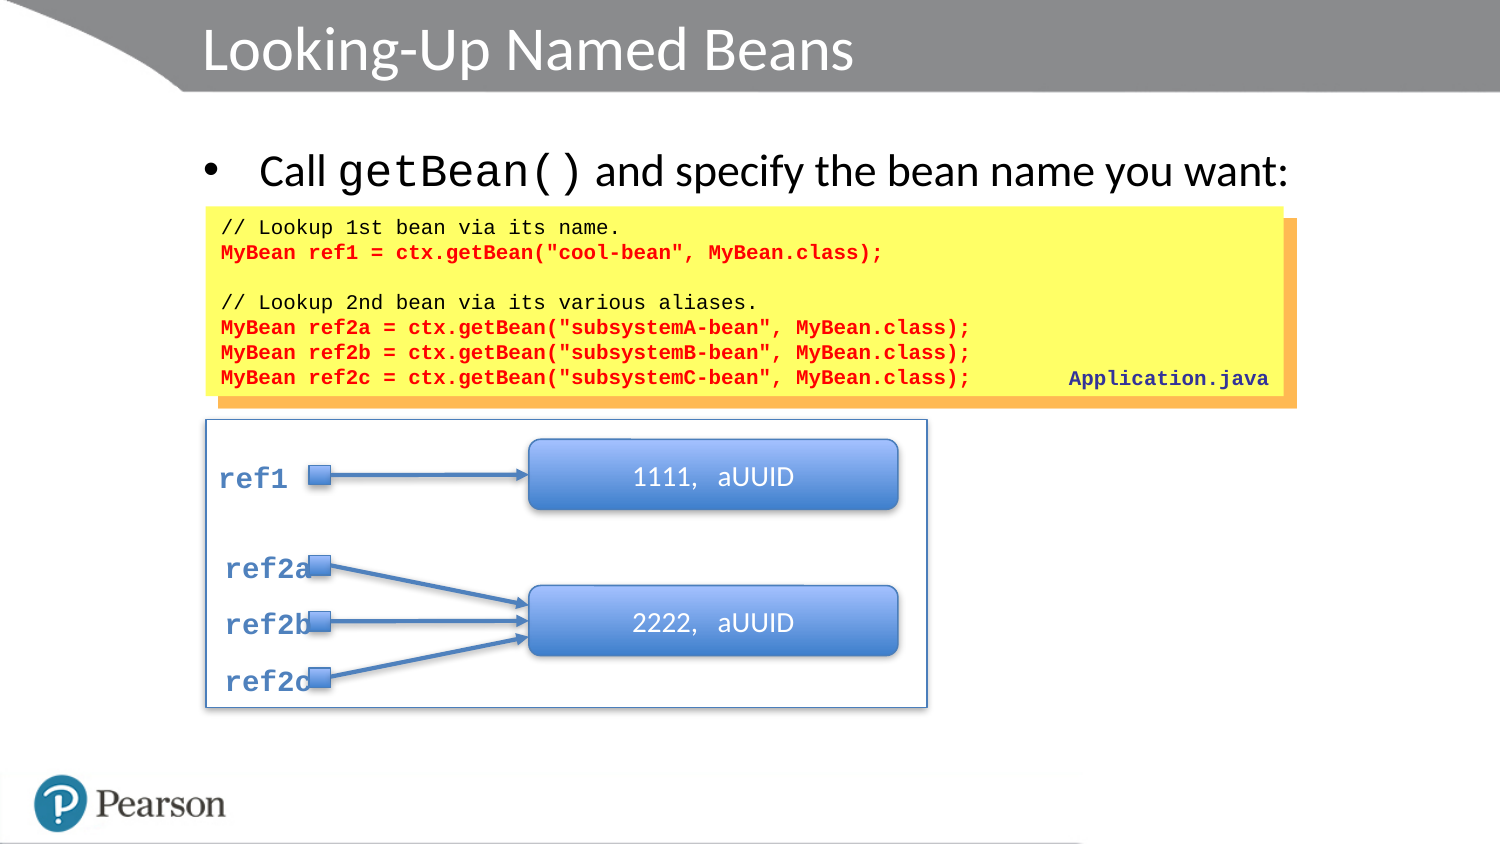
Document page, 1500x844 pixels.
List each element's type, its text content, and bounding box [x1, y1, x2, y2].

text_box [202, 419, 928, 708]
text_box // Lookup 1st bean via its name. MyBean ref1 = ctx.getBean("cool-bean", MyBean.class); // Lookup 2nd bean via its various aliases. MyBean ref2a = ctx.getBean("subsystemA-bean", MyBean.class); MyBean ref2b = ctx.getBean("subsystemB-bean", MyBean.class); MyBean ref2c = ctx.getBean("subsystemC-bean", MyBean.class); [205, 206, 1284, 397]
list Call getBean() and specify the bean name you want: [188, 133, 1425, 716]
title Looking-Up Named Beans [187, 0, 1426, 93]
picture [0, 0, 1500, 844]
text_box Application.java [1027, 356, 1284, 397]
